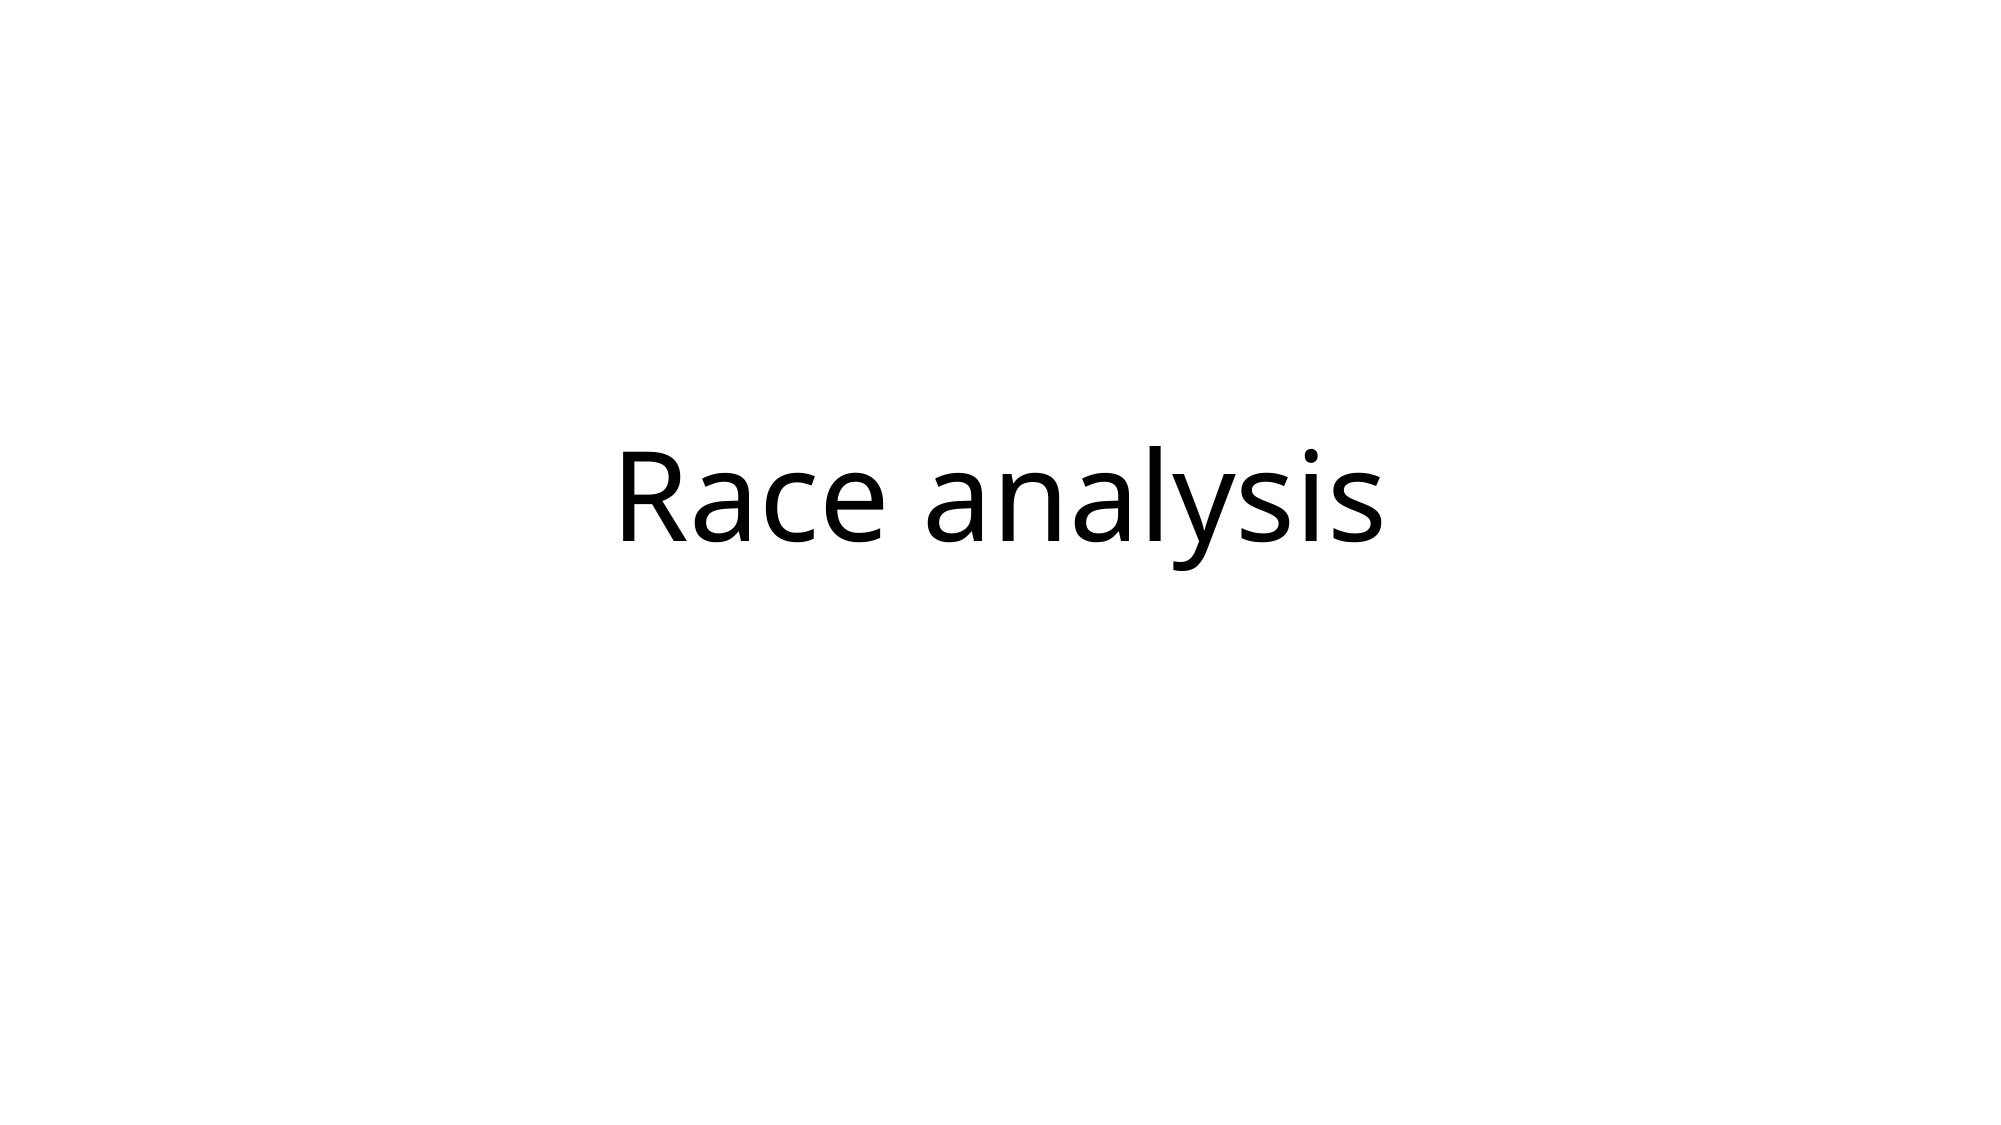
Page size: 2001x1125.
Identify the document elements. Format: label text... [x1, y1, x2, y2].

title Race analysis [249, 184, 1750, 576]
